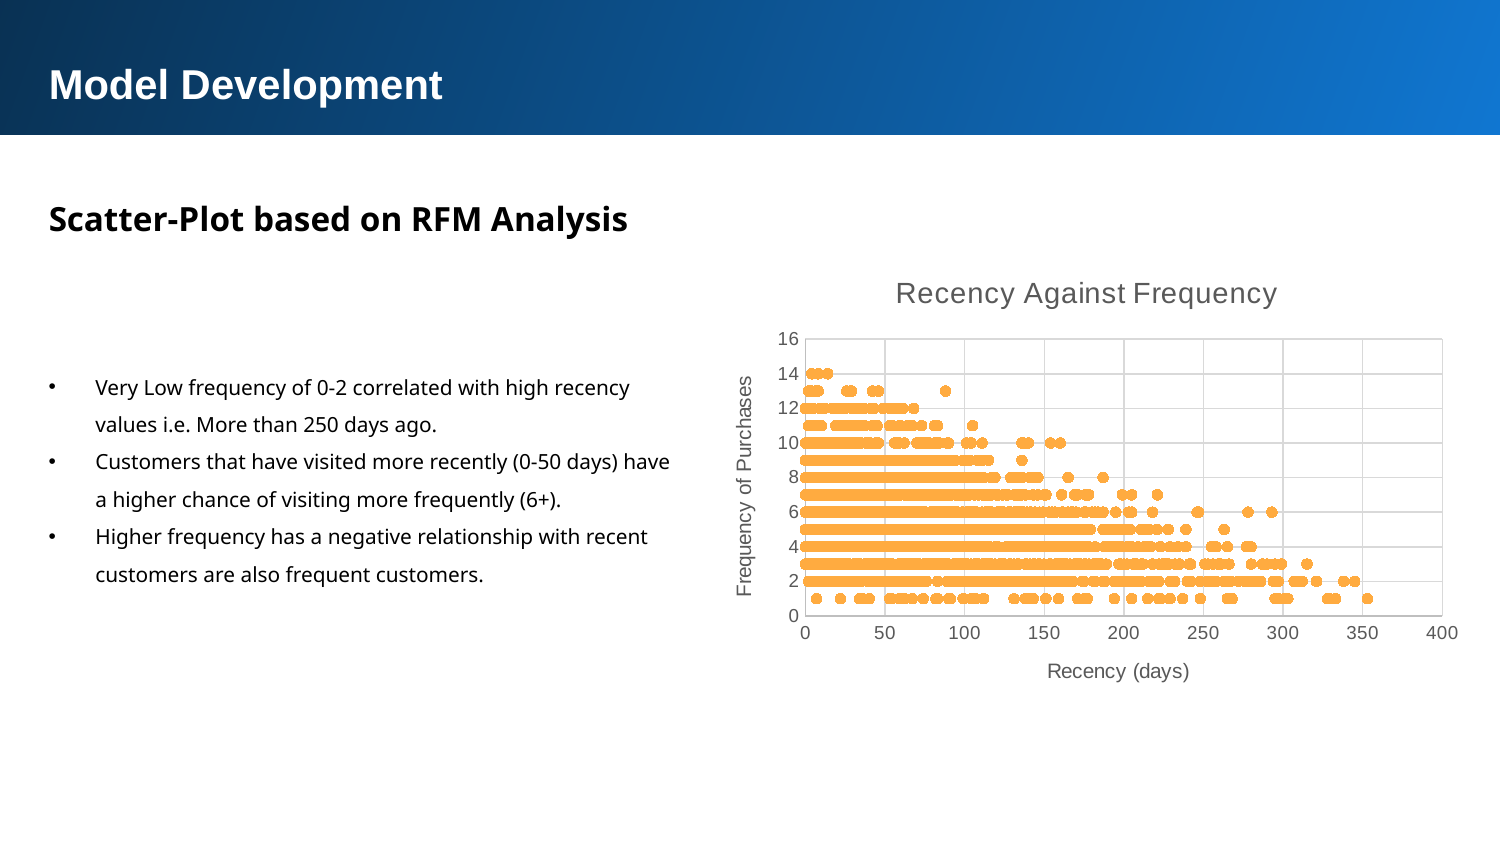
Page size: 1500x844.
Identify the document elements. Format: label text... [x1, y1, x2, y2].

text_box Model Development [33, 43, 1439, 124]
text_box Very Low frequency of 0-2 correlated with high recency values i.e. More than 250 days ago. Customers that have visited more recently (0-50 days) have a higher chance of visiting more frequently (6+). Higher frequency has a negative relationship with recent customers are also frequent customers. [33, 346, 693, 602]
chart [699, 251, 1475, 715]
text_box Scatter-Plot based on RFM Analysis [33, 177, 816, 254]
text_box [0, 0, 1500, 135]
